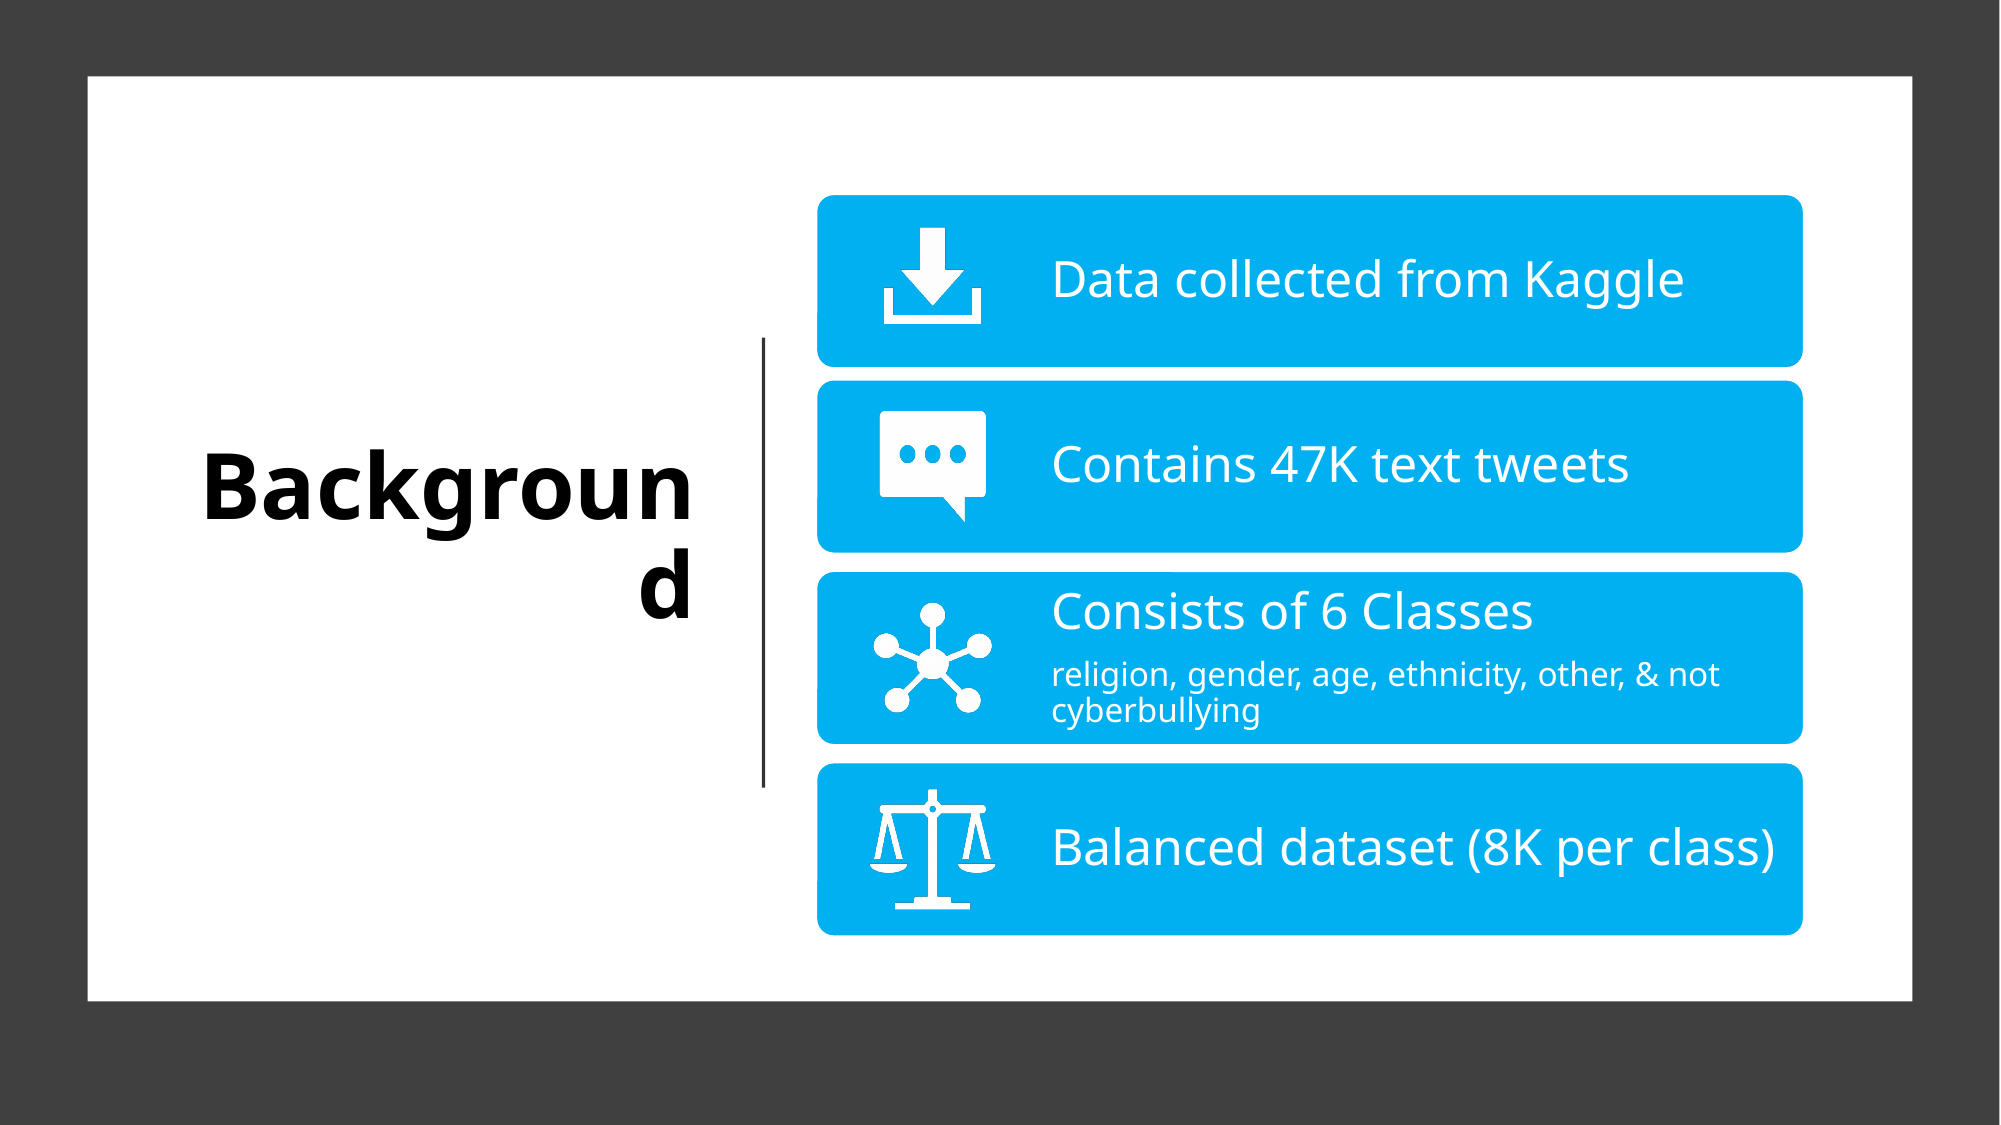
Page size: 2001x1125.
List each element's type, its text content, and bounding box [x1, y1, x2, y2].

title Background [137, 146, 711, 932]
text_box [86, 75, 1913, 1002]
text_box [0, 0, 2000, 1125]
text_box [816, 187, 1804, 937]
